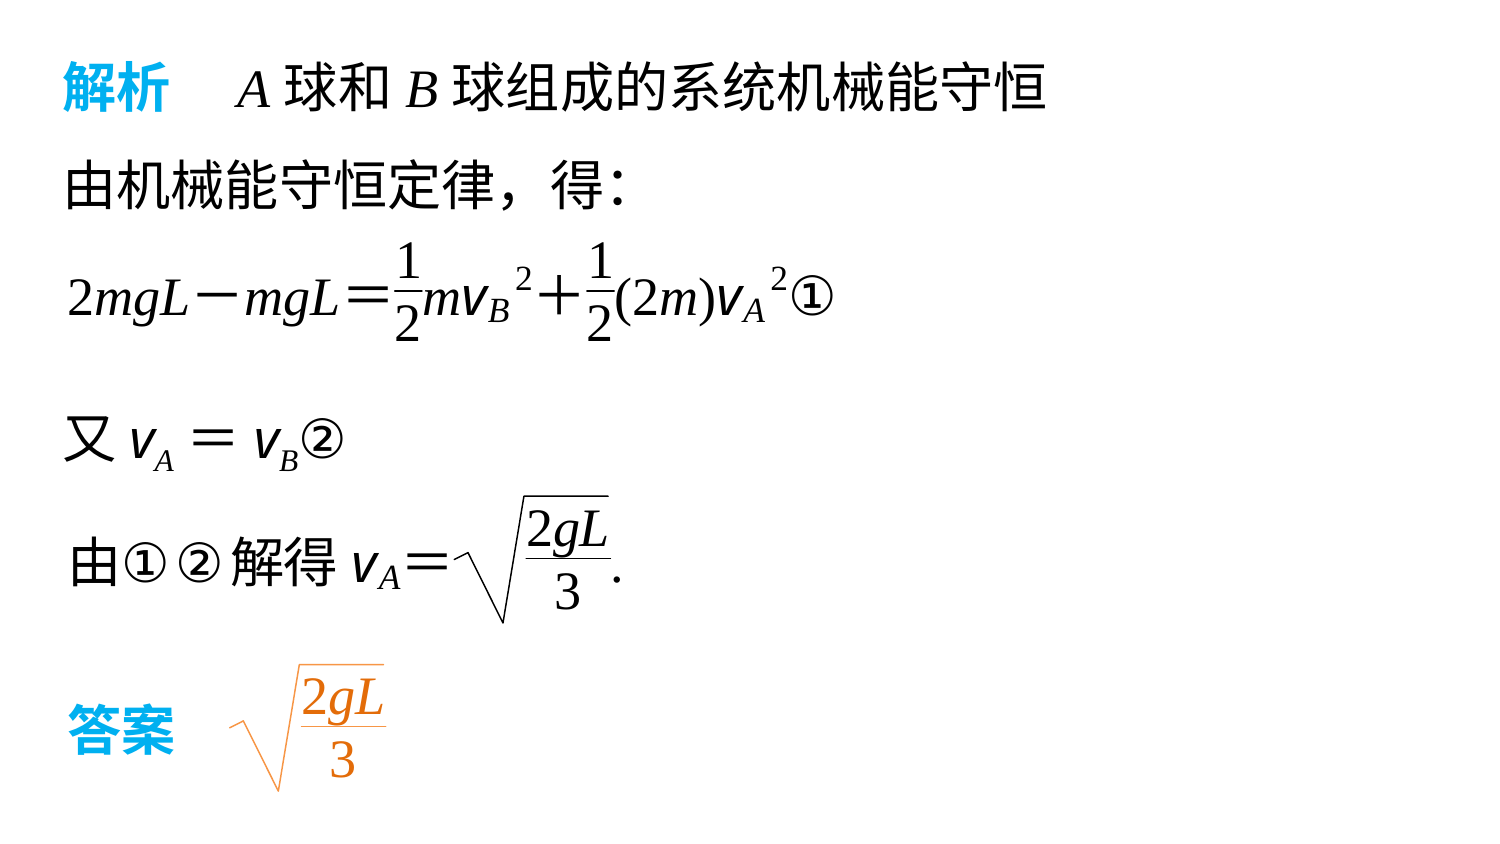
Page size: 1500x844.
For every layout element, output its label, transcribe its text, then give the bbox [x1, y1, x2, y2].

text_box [66, 660, 1424, 793]
text_box 又vA＝vB② [47, 359, 1447, 486]
text_box 解析 A球和B球组成的系统机械能守恒 由机械能守恒定律，得： [47, 13, 1447, 224]
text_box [66, 492, 1424, 624]
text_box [66, 229, 1424, 357]
